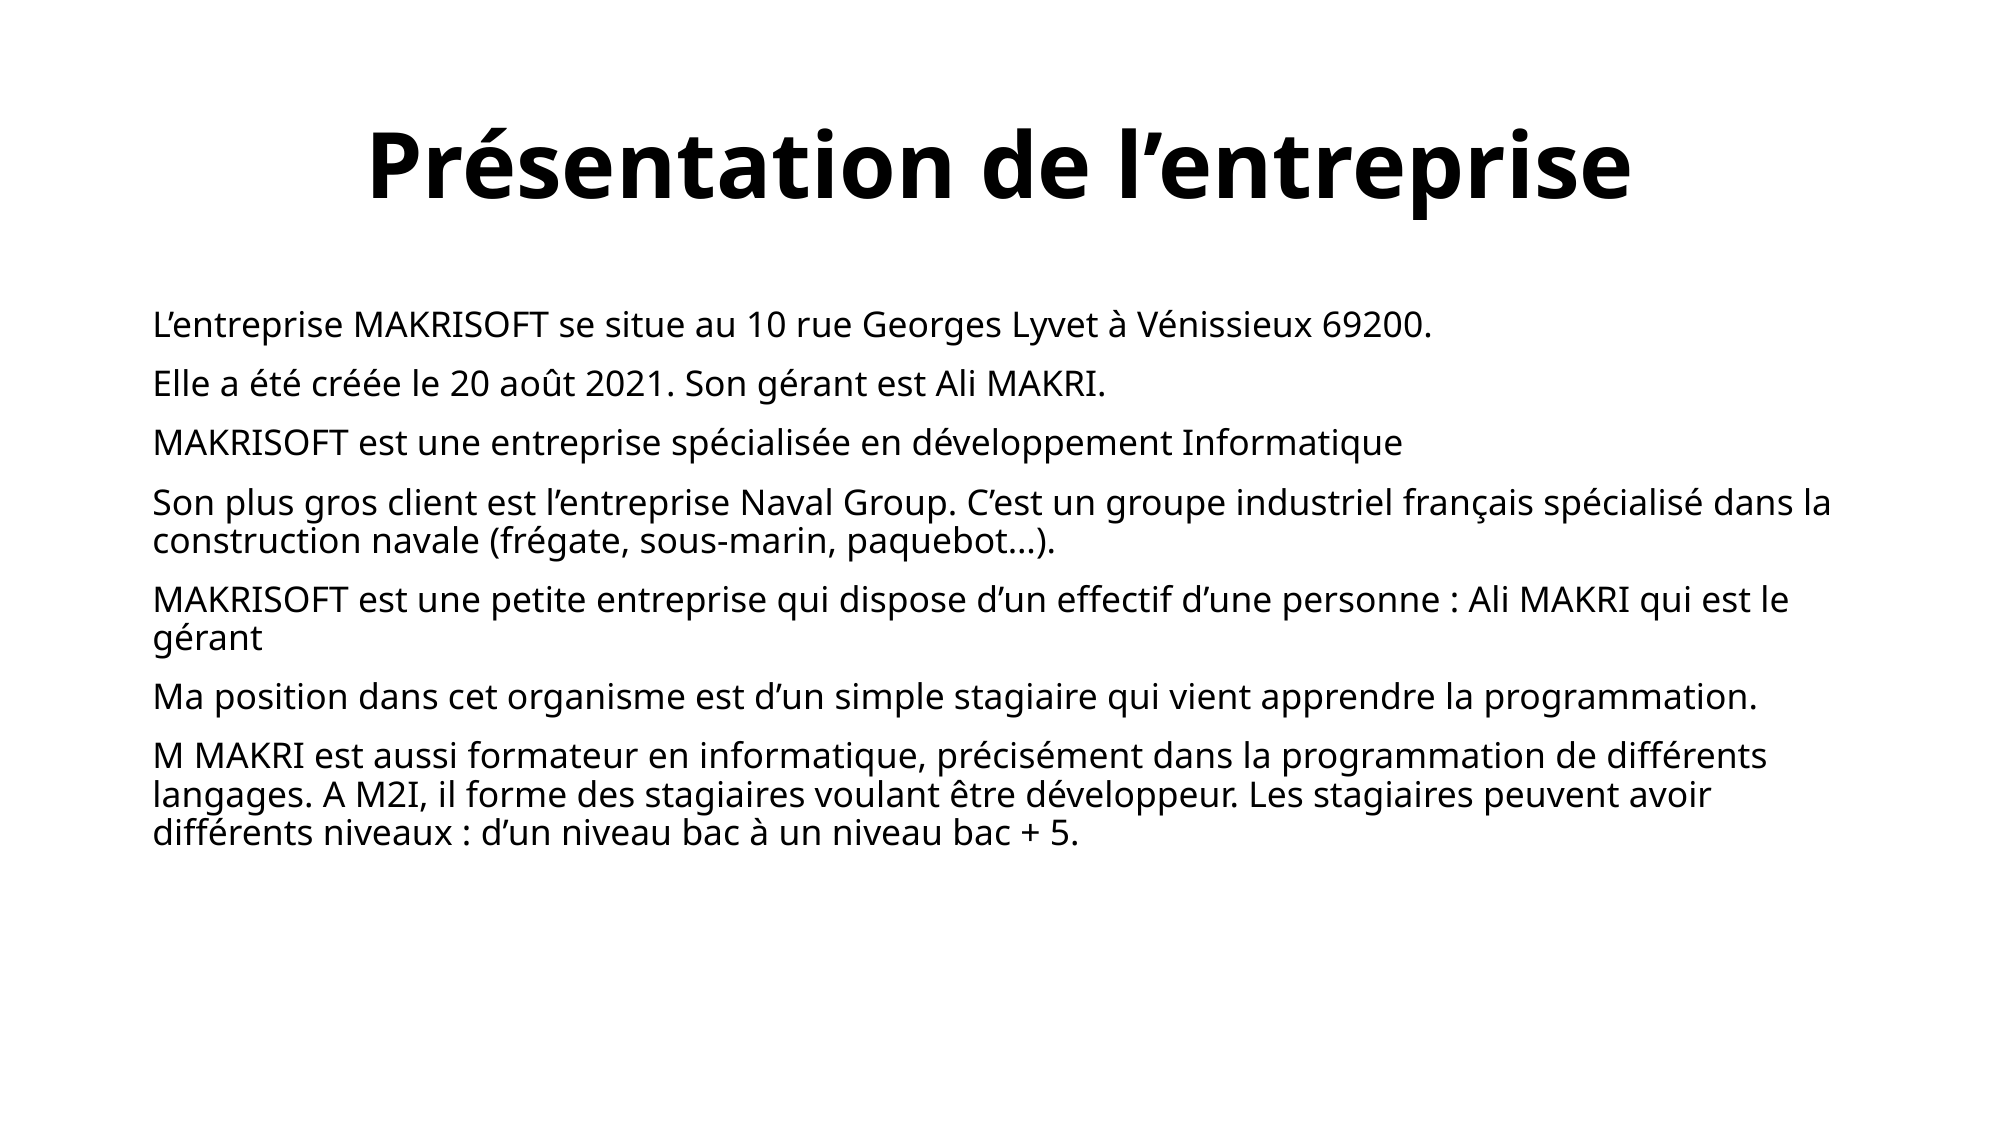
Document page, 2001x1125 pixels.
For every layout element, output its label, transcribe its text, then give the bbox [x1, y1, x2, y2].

title Présentation de l’entreprise [137, 59, 1863, 278]
list L’entreprise MAKRISOFT se situe au 10 rue Georges Lyvet à Vénissieux 69200. Elle a été créée le 20 août 2021. Son gérant est Ali MAKRI. MAKRISOFT est une entreprise spécialisée en développement Informatique Son plus gros client est l’entreprise Naval Group. C’est un groupe industriel français spécialisé dans la construction navale (frégate, sous-marin, paquebot…). MAKRISOFT est une petite entreprise qui dispose d’un effectif d’une personne : Ali MAKRI qui est le gérant Ma position dans cet organisme est d’un simple stagiaire qui vient apprendre la programmation. M MAKRI est aussi formateur en informatique, précisément dans la programmation de différents langages. A M2I, il forme des stagiaires voulant être développeur. Les stagiaires peuvent avoir différents niveaux : d’un niveau bac à un niveau bac + 5. [137, 299, 1863, 1014]
